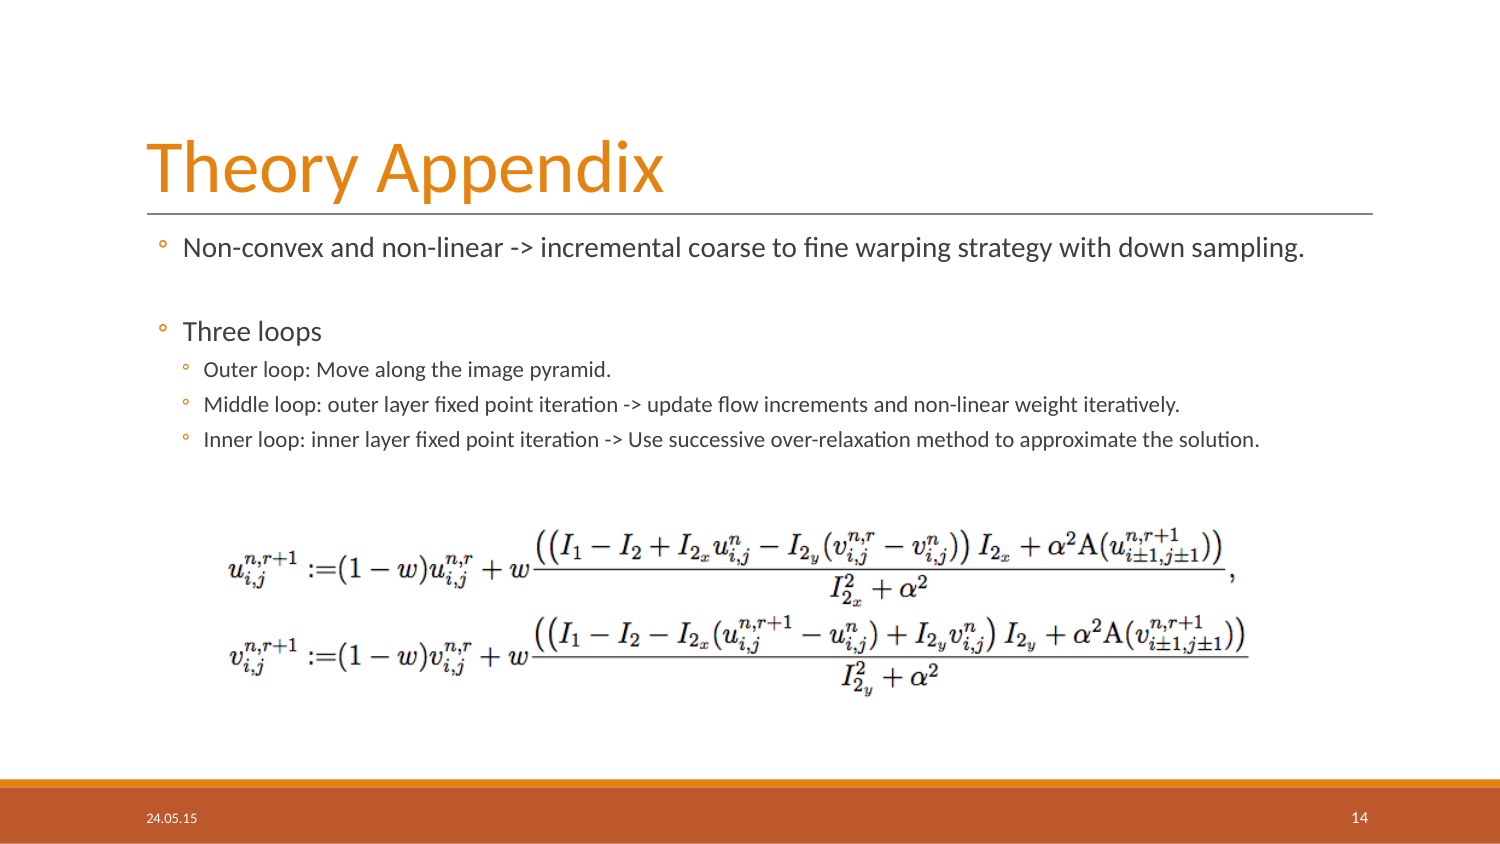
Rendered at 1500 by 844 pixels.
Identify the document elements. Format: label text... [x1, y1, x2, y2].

picture [198, 523, 1254, 713]
slide_number ‹#› [1218, 794, 1380, 840]
title Theory Appendix [135, 35, 1373, 214]
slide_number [135, 794, 440, 840]
list Non-convex and non-linear -> incremental coarse to fine warping strategy with down sampling. Three loops Outer loop: Move along the image pyramid. Middle loop: outer layer fixed point iteration -> update flow increments and non-linear weight iteratively. Inner loop: inner layer fixed point iteration -> Use successive over-relaxation method to approximate the solution. [135, 227, 1373, 723]
